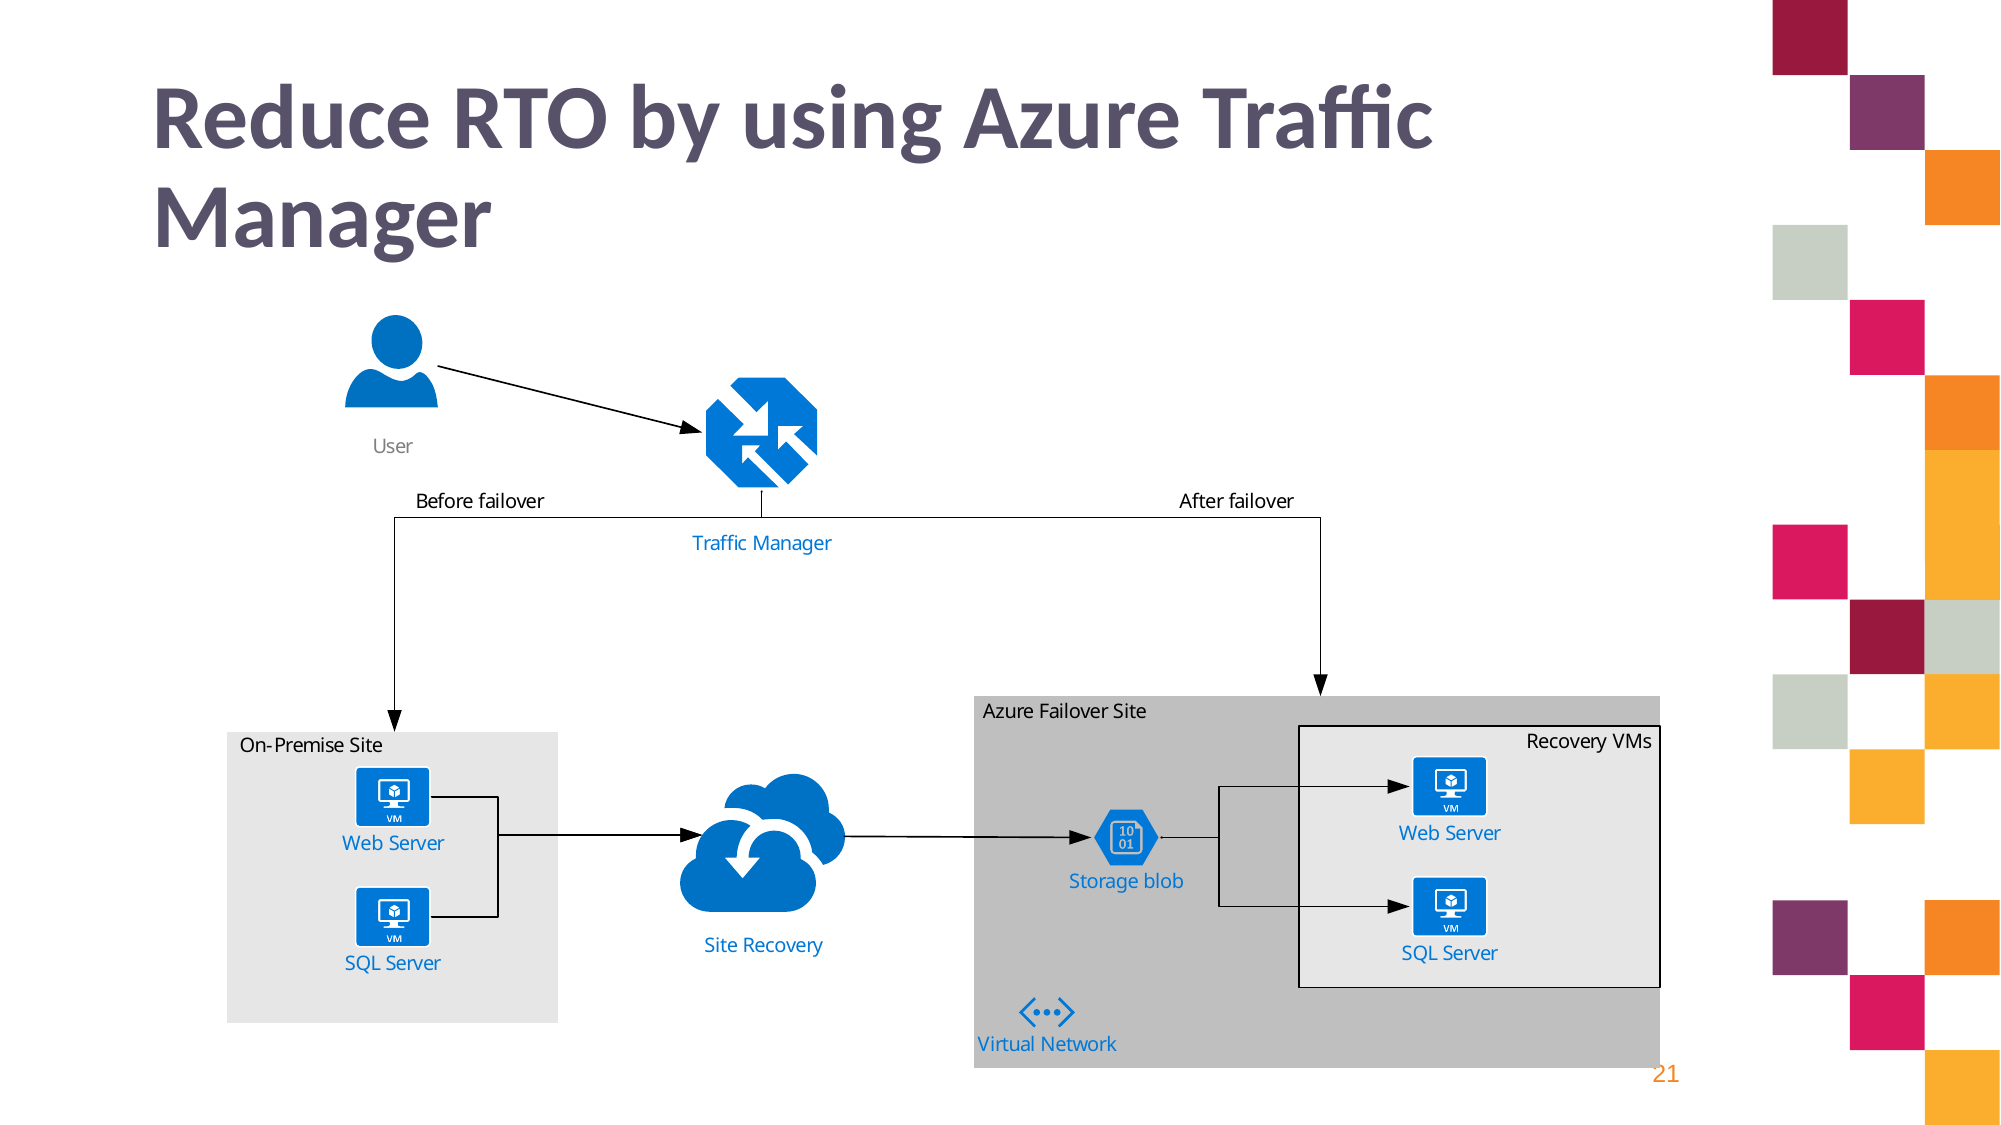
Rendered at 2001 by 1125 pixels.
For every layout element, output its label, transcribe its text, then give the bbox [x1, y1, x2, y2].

title Reduce RTO by using Azure Traffic Manager [137, 59, 1696, 278]
picture [224, 312, 1663, 1069]
slide_number 21 [1348, 1042, 1696, 1103]
